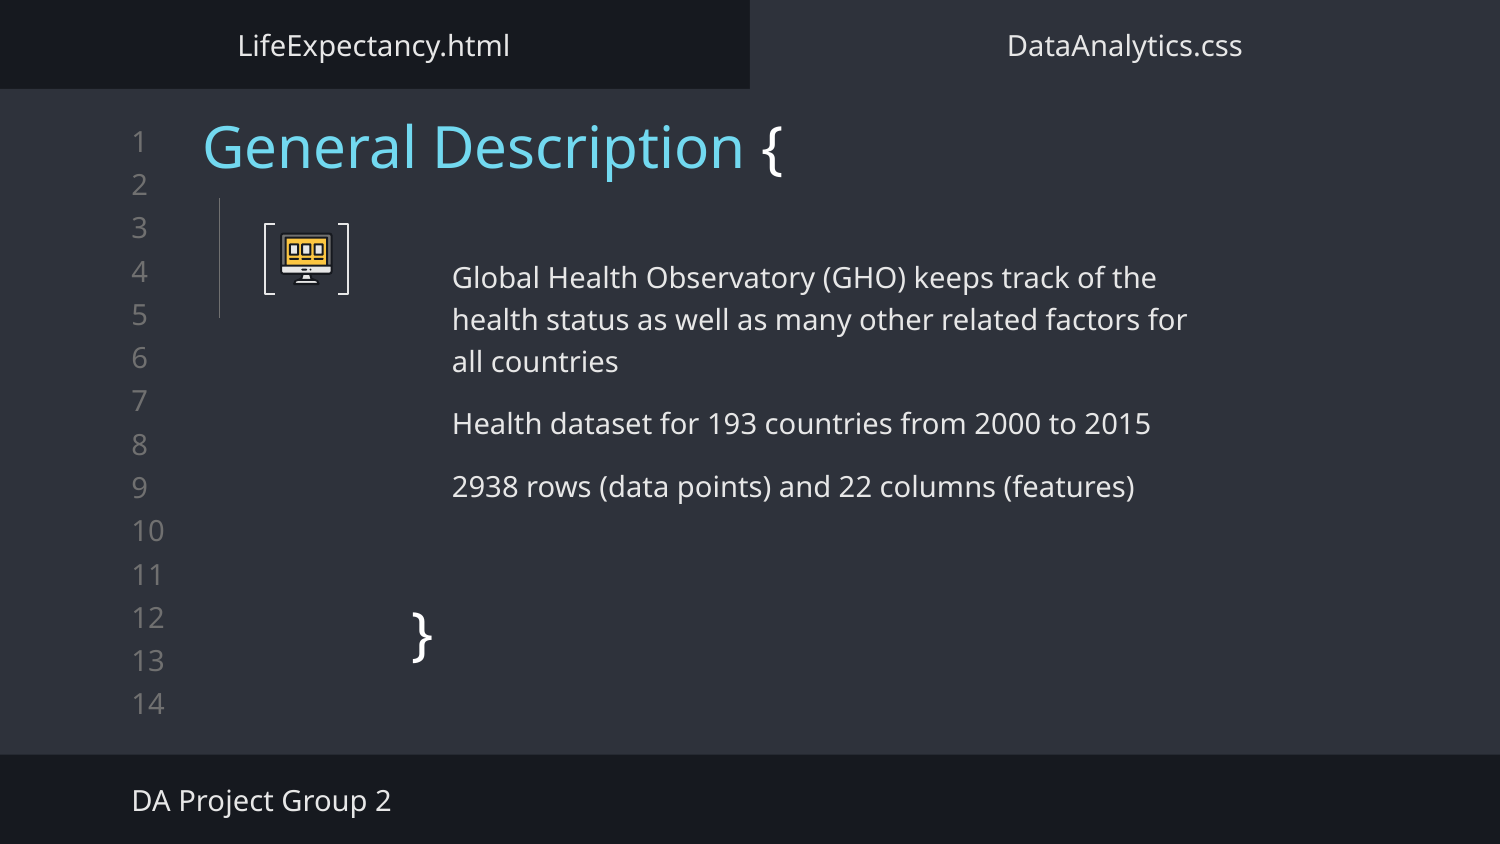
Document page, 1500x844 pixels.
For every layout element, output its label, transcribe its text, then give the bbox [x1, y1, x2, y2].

subtitle DA Project Group 2 [116, 770, 915, 829]
subtitle Global Health Observatory (GHO) keeps track of the health status as well as many other related factors for all countries Health dataset for 193 countries from 2000 to 2015 2938 rows (data points) and 22 columns (features) [469, 236, 1205, 658]
title General Description { [187, 101, 1087, 189]
subtitle LifeExpectancy.html [0, 15, 749, 74]
subtitle DataAnalytics.css [750, 15, 1500, 74]
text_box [219, 197, 465, 682]
